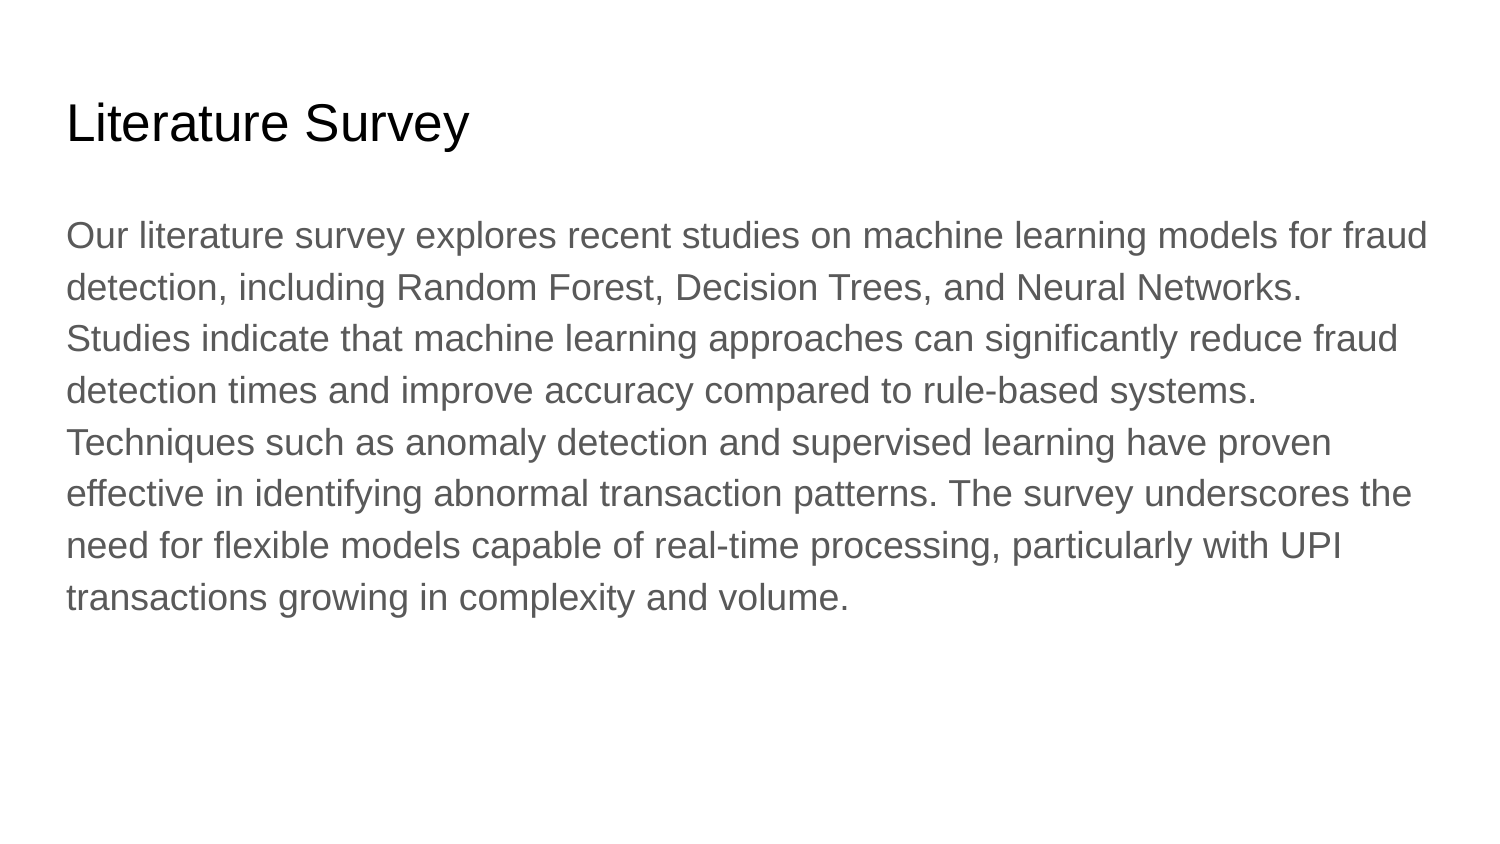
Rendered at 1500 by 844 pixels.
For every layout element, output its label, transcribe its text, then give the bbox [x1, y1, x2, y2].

list Our literature survey explores recent studies on machine learning models for fraud detection, including Random Forest, Decision Trees, and Neural Networks. Studies indicate that machine learning approaches can significantly reduce fraud detection times and improve accuracy compared to rule-based systems. Techniques such as anomaly detection and supervised learning have proven effective in identifying abnormal transaction patterns. The survey underscores the need for flexible models capable of real-time processing, particularly with UPI transactions growing in complexity and volume. [51, 189, 1449, 750]
title Literature Survey [51, 72, 1449, 167]
